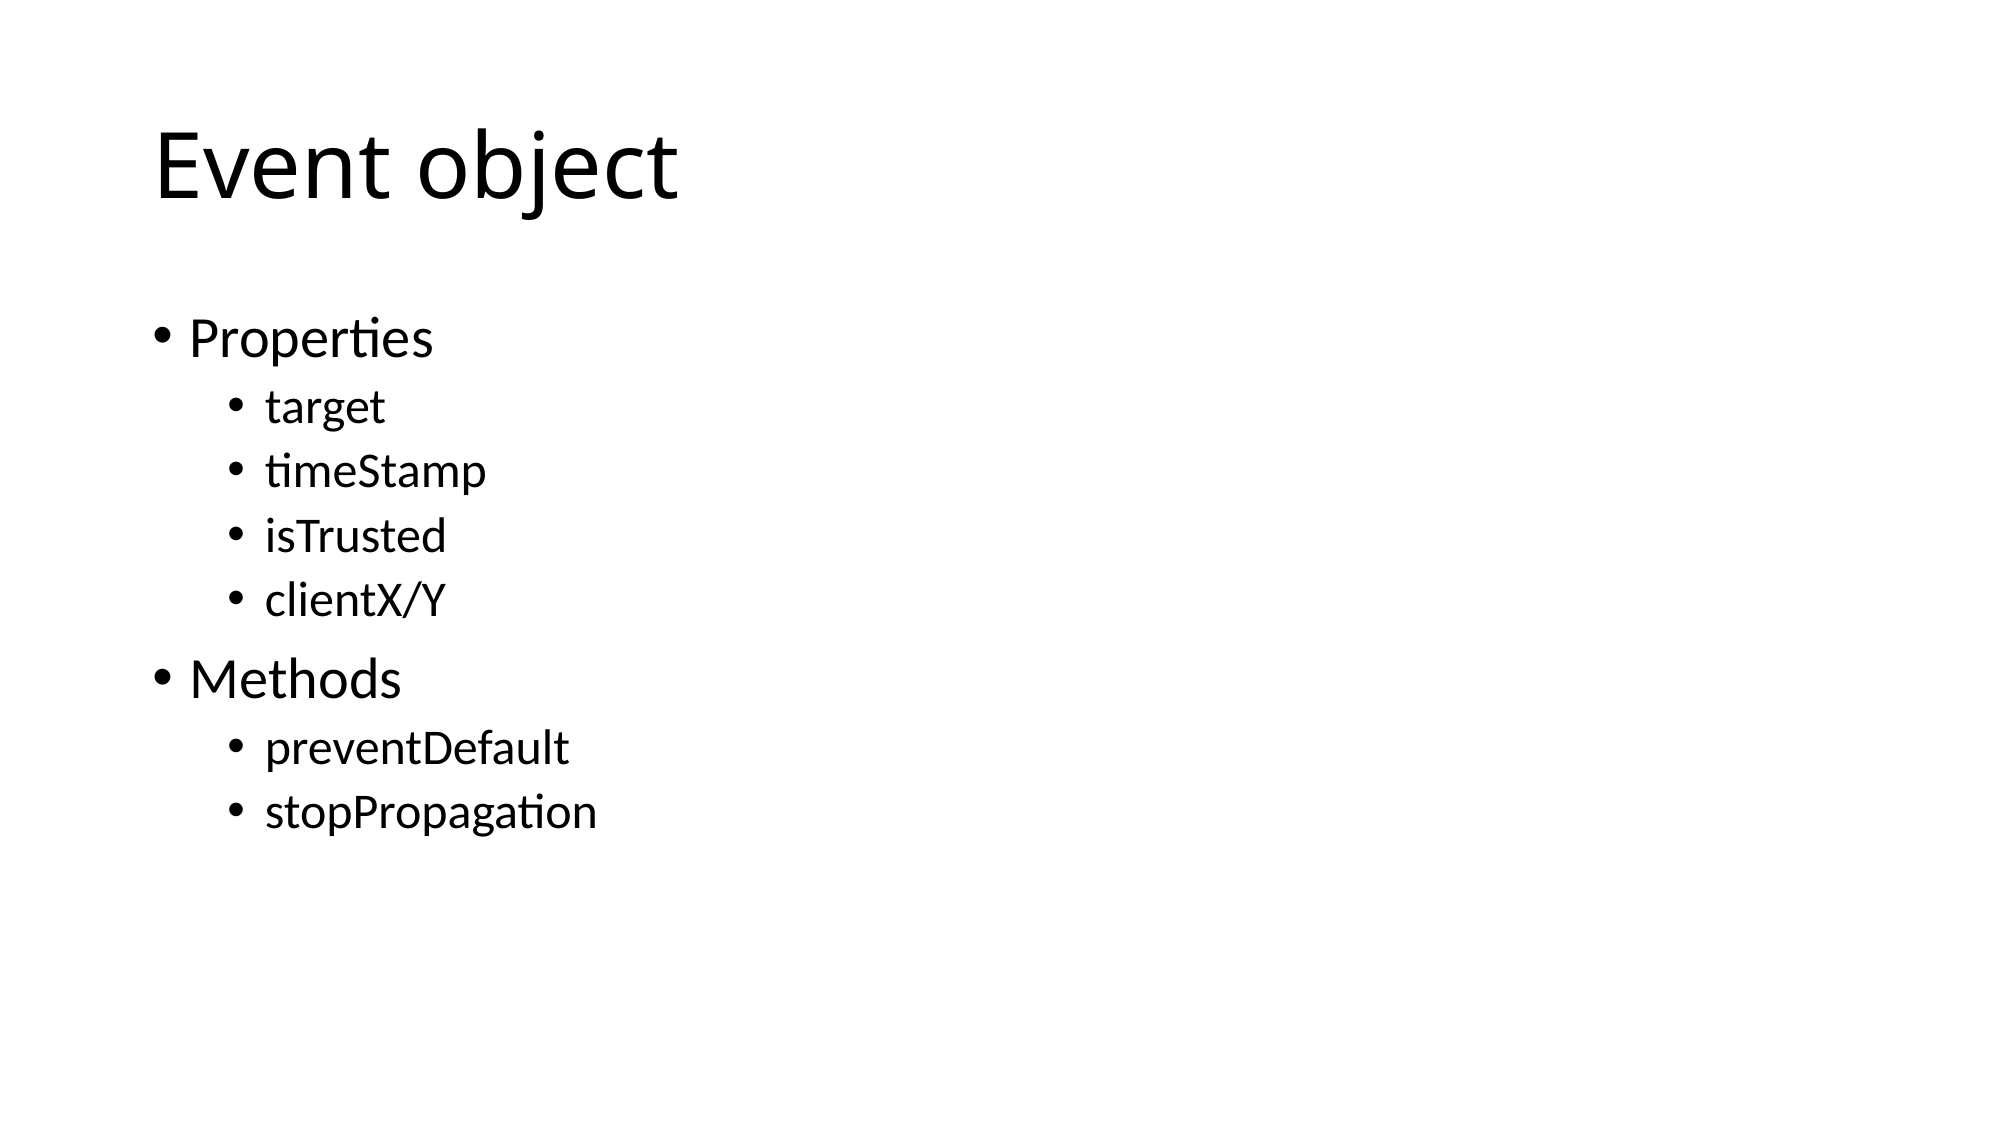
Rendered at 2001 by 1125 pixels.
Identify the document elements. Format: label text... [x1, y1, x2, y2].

list Properties target timeStamp isTrusted clientX/Y Methods preventDefault stopPropagation [137, 299, 1863, 1014]
title Event object [137, 59, 1863, 278]
